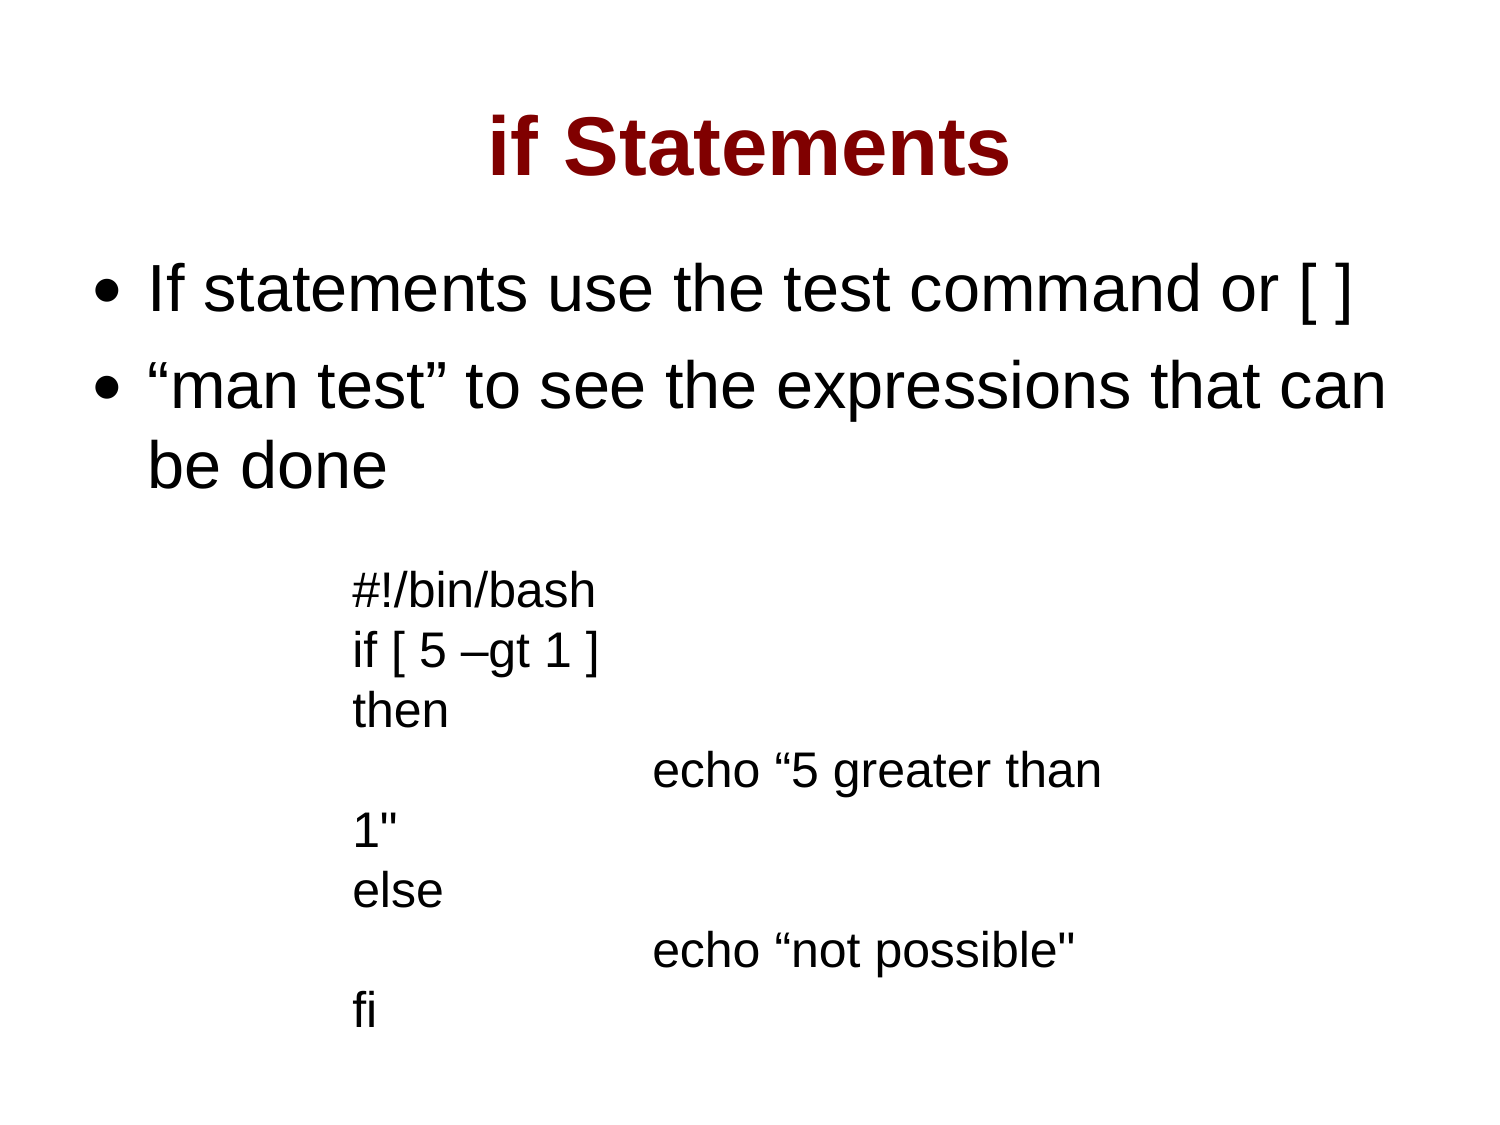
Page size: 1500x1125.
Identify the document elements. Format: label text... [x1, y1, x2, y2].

list If statements use the test command or [ ] “man test” to see the expressions that can be done [62, 237, 1413, 980]
text_box #!/bin/bash if [ 5 –gt 1 ] then echo “5 greater than 1" else echo “not possible" fi [337, 549, 1139, 990]
title if Statements [75, 45, 1425, 233]
